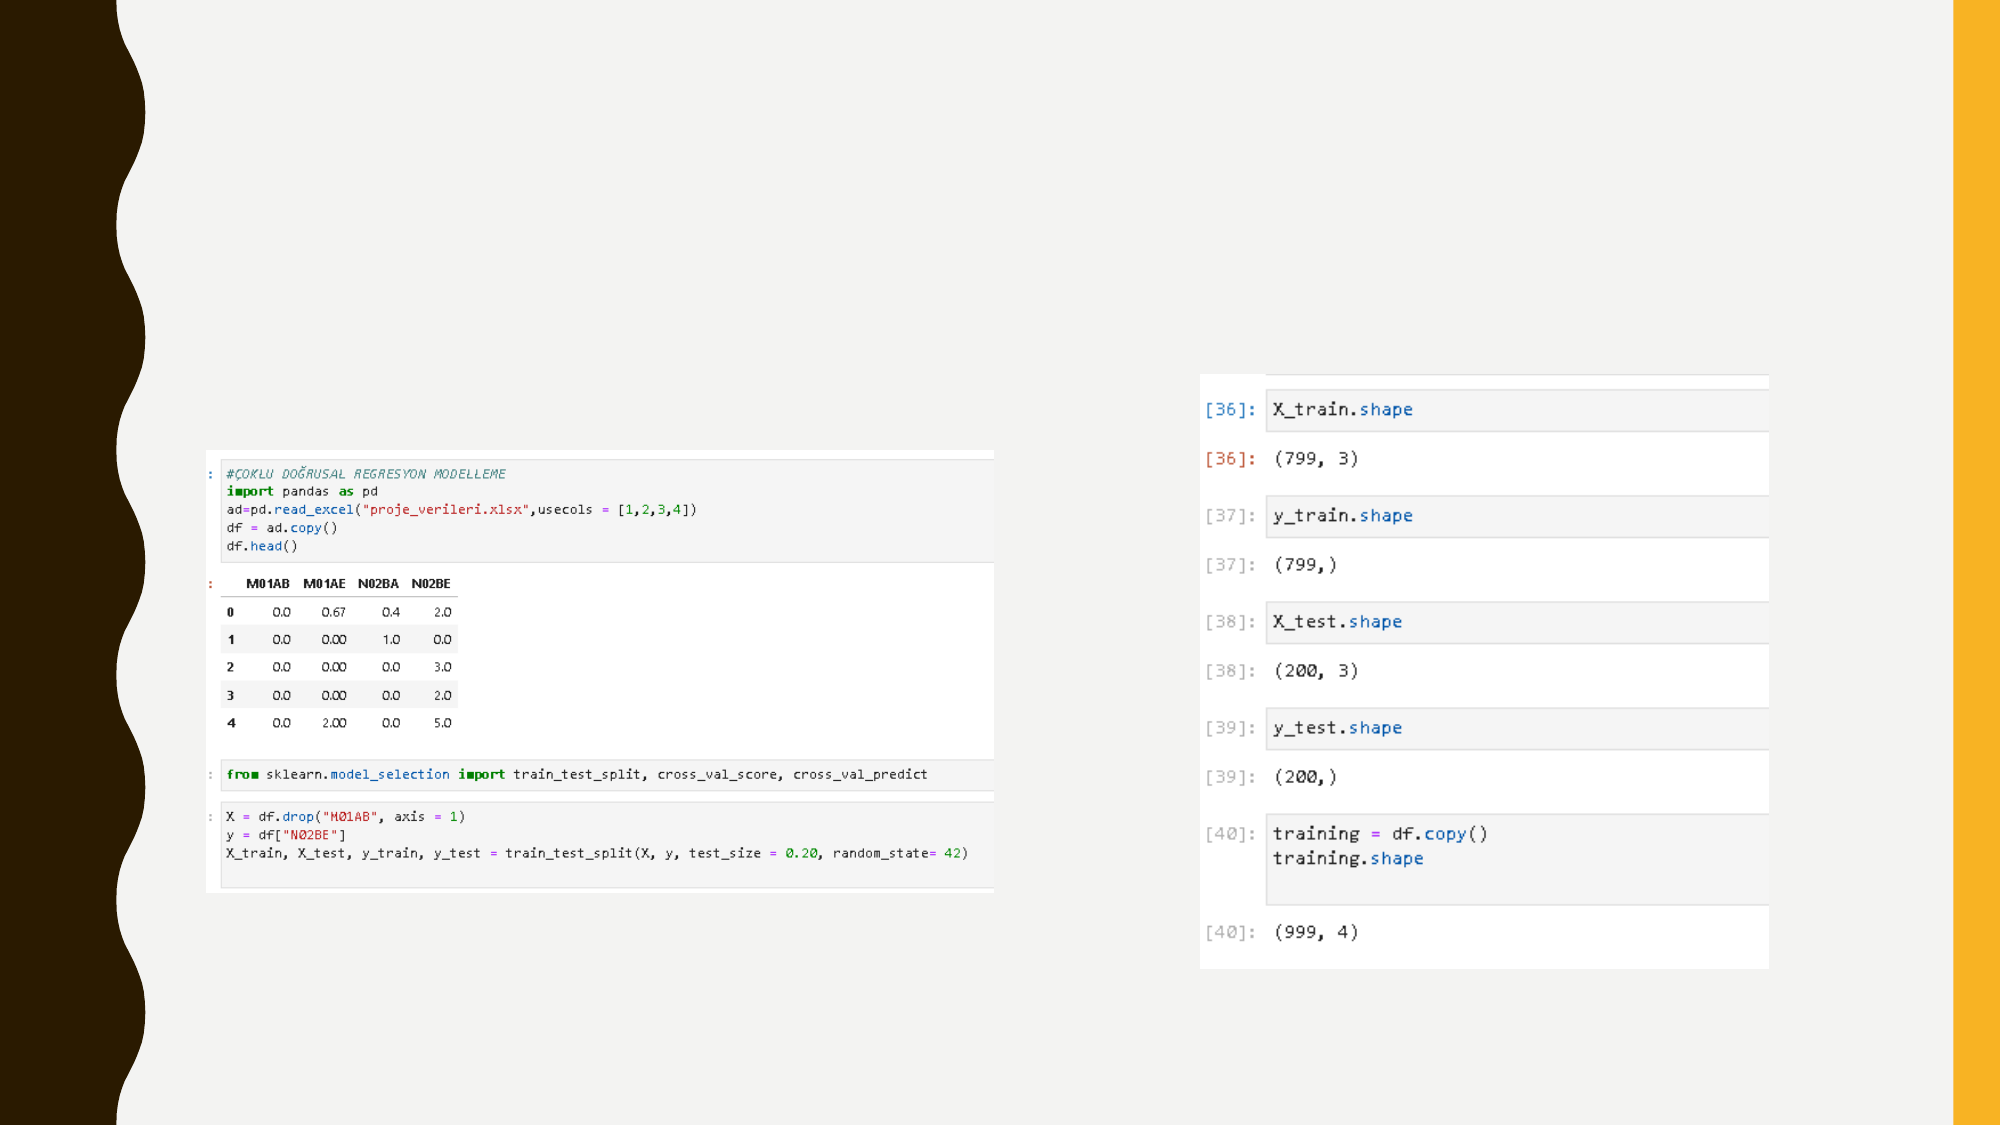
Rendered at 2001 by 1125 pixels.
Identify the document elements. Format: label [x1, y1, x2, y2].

list [1200, 374, 1769, 969]
list [206, 450, 994, 893]
